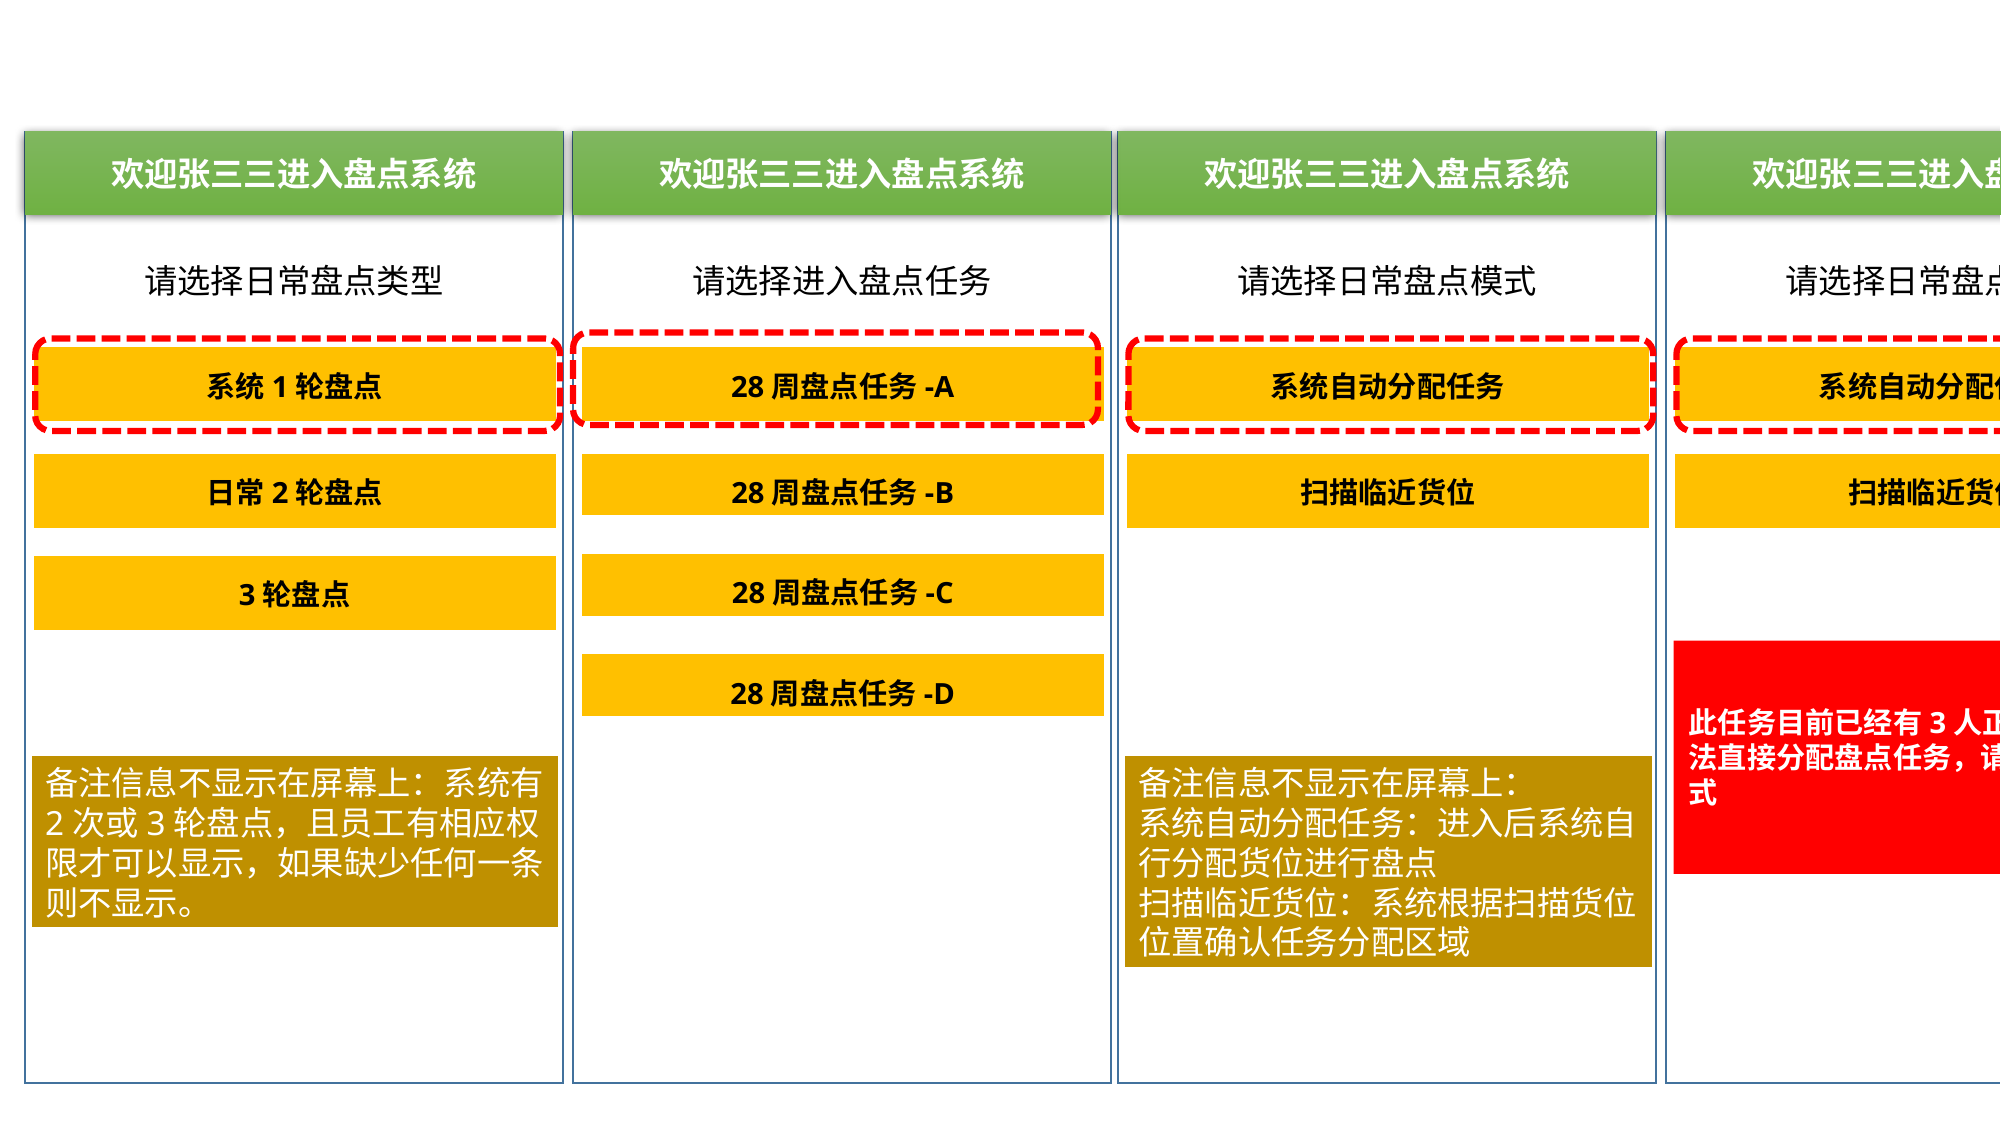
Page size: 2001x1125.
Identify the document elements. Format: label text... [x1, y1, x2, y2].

text_box 系统自动分配任务 [1124, 344, 1130, 424]
text_box 此任务目前已经有3人正在盘点，无法直接分配盘点任务，请重新选择模式 [1673, 639, 2000, 875]
text_box [24, 223, 564, 1084]
text_box [1117, 223, 1657, 1084]
text_box 欢迎张三三进入盘点系统 [1118, 131, 1657, 215]
text_box 扫描临近货位 [1672, 450, 2000, 531]
text_box 欢迎张三三进入盘点系统 [1666, 131, 2000, 215]
text_box [1665, 224, 2000, 1084]
text_box 系统1轮盘点 [31, 344, 36, 424]
text_box 备注信息不显示在屏幕上： 系统自动分配任务：进入后系统自行分配货位进行盘点 扫描临近货位：系统根据扫描货位位置确认任务分配区域 [1122, 753, 1655, 970]
text_box [572, 223, 1112, 1084]
text_box [1675, 337, 2000, 432]
text_box 系统自动分配任务 [1672, 344, 1678, 424]
text_box 欢迎张三三进入盘点系统 [25, 131, 563, 215]
text_box 请选择进入盘点任务 [573, 252, 1111, 308]
text_box [34, 337, 562, 432]
text_box 28周盘点任务-B [579, 450, 1107, 518]
text_box 3轮盘点 [31, 553, 559, 633]
text_box 备注信息不显示在屏幕上：系统有2次或3轮盘点，且员工有相应权限才可以显示，如果缺少任何一条则不显示。 [29, 753, 562, 931]
text_box 28周盘点任务-A [1091, 344, 1107, 424]
text_box 请选择日常盘点模式 [1666, 252, 2000, 308]
text_box [572, 331, 1099, 426]
text_box 请选择日常盘点模式 [1118, 252, 1657, 308]
text_box 28周盘点任务-D [579, 651, 1107, 719]
text_box [1127, 337, 1655, 432]
text_box 请选择日常盘点类型 [25, 252, 563, 308]
text_box 28周盘点任务-C [579, 551, 1107, 619]
text_box 日常2轮盘点 [31, 450, 559, 531]
text_box 欢迎张三三进入盘点系统 [573, 131, 1111, 215]
text_box 扫描临近货位 [1124, 450, 1652, 531]
